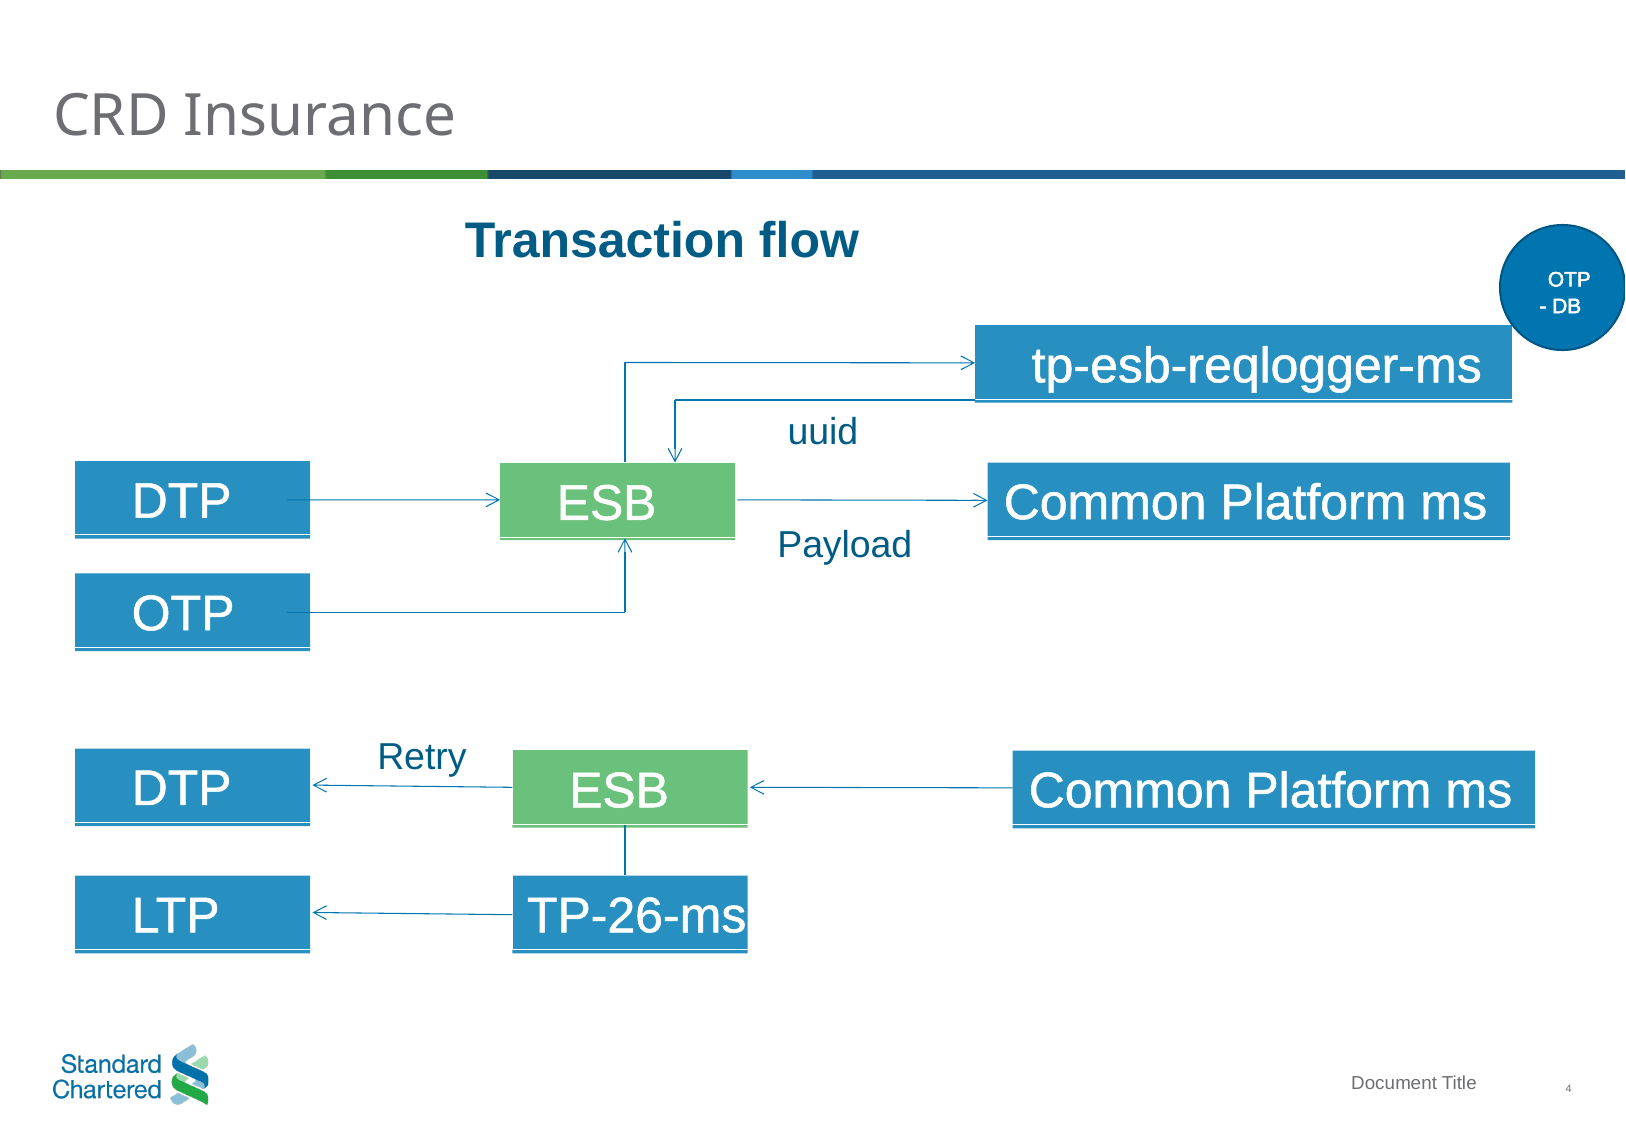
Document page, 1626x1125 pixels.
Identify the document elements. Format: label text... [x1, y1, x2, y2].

text_box [75, 648, 311, 652]
text_box uuid [762, 401, 875, 460]
text_box Common Platform ms [999, 749, 1550, 825]
text_box [1012, 825, 1536, 829]
text_box Common Platform ms [975, 461, 1525, 537]
text_box [987, 537, 1511, 541]
text_box [75, 823, 311, 827]
text_box [75, 535, 311, 539]
picture [0, 170, 1625, 179]
text_box OTP [74, 572, 313, 648]
text_box [75, 950, 311, 954]
text_box Transaction flow [450, 199, 1000, 275]
text_box TP-26-ms [512, 874, 800, 950]
text_box LTP [74, 874, 313, 950]
title CRD Insurance [53, 32, 1573, 148]
picture [911, 363, 971, 369]
text_box [1498, 223, 1625, 352]
text_box ESB [512, 749, 750, 825]
text_box Retry [362, 724, 563, 785]
text_box DTP [74, 747, 313, 823]
text_box ESB [499, 462, 738, 538]
text_box [512, 950, 748, 954]
text_box Payload [762, 512, 963, 573]
text_box OTP - DB [1524, 249, 1607, 325]
text_box DTP [74, 460, 313, 535]
text_box tp-esb-reqlogger-ms [974, 324, 1513, 400]
